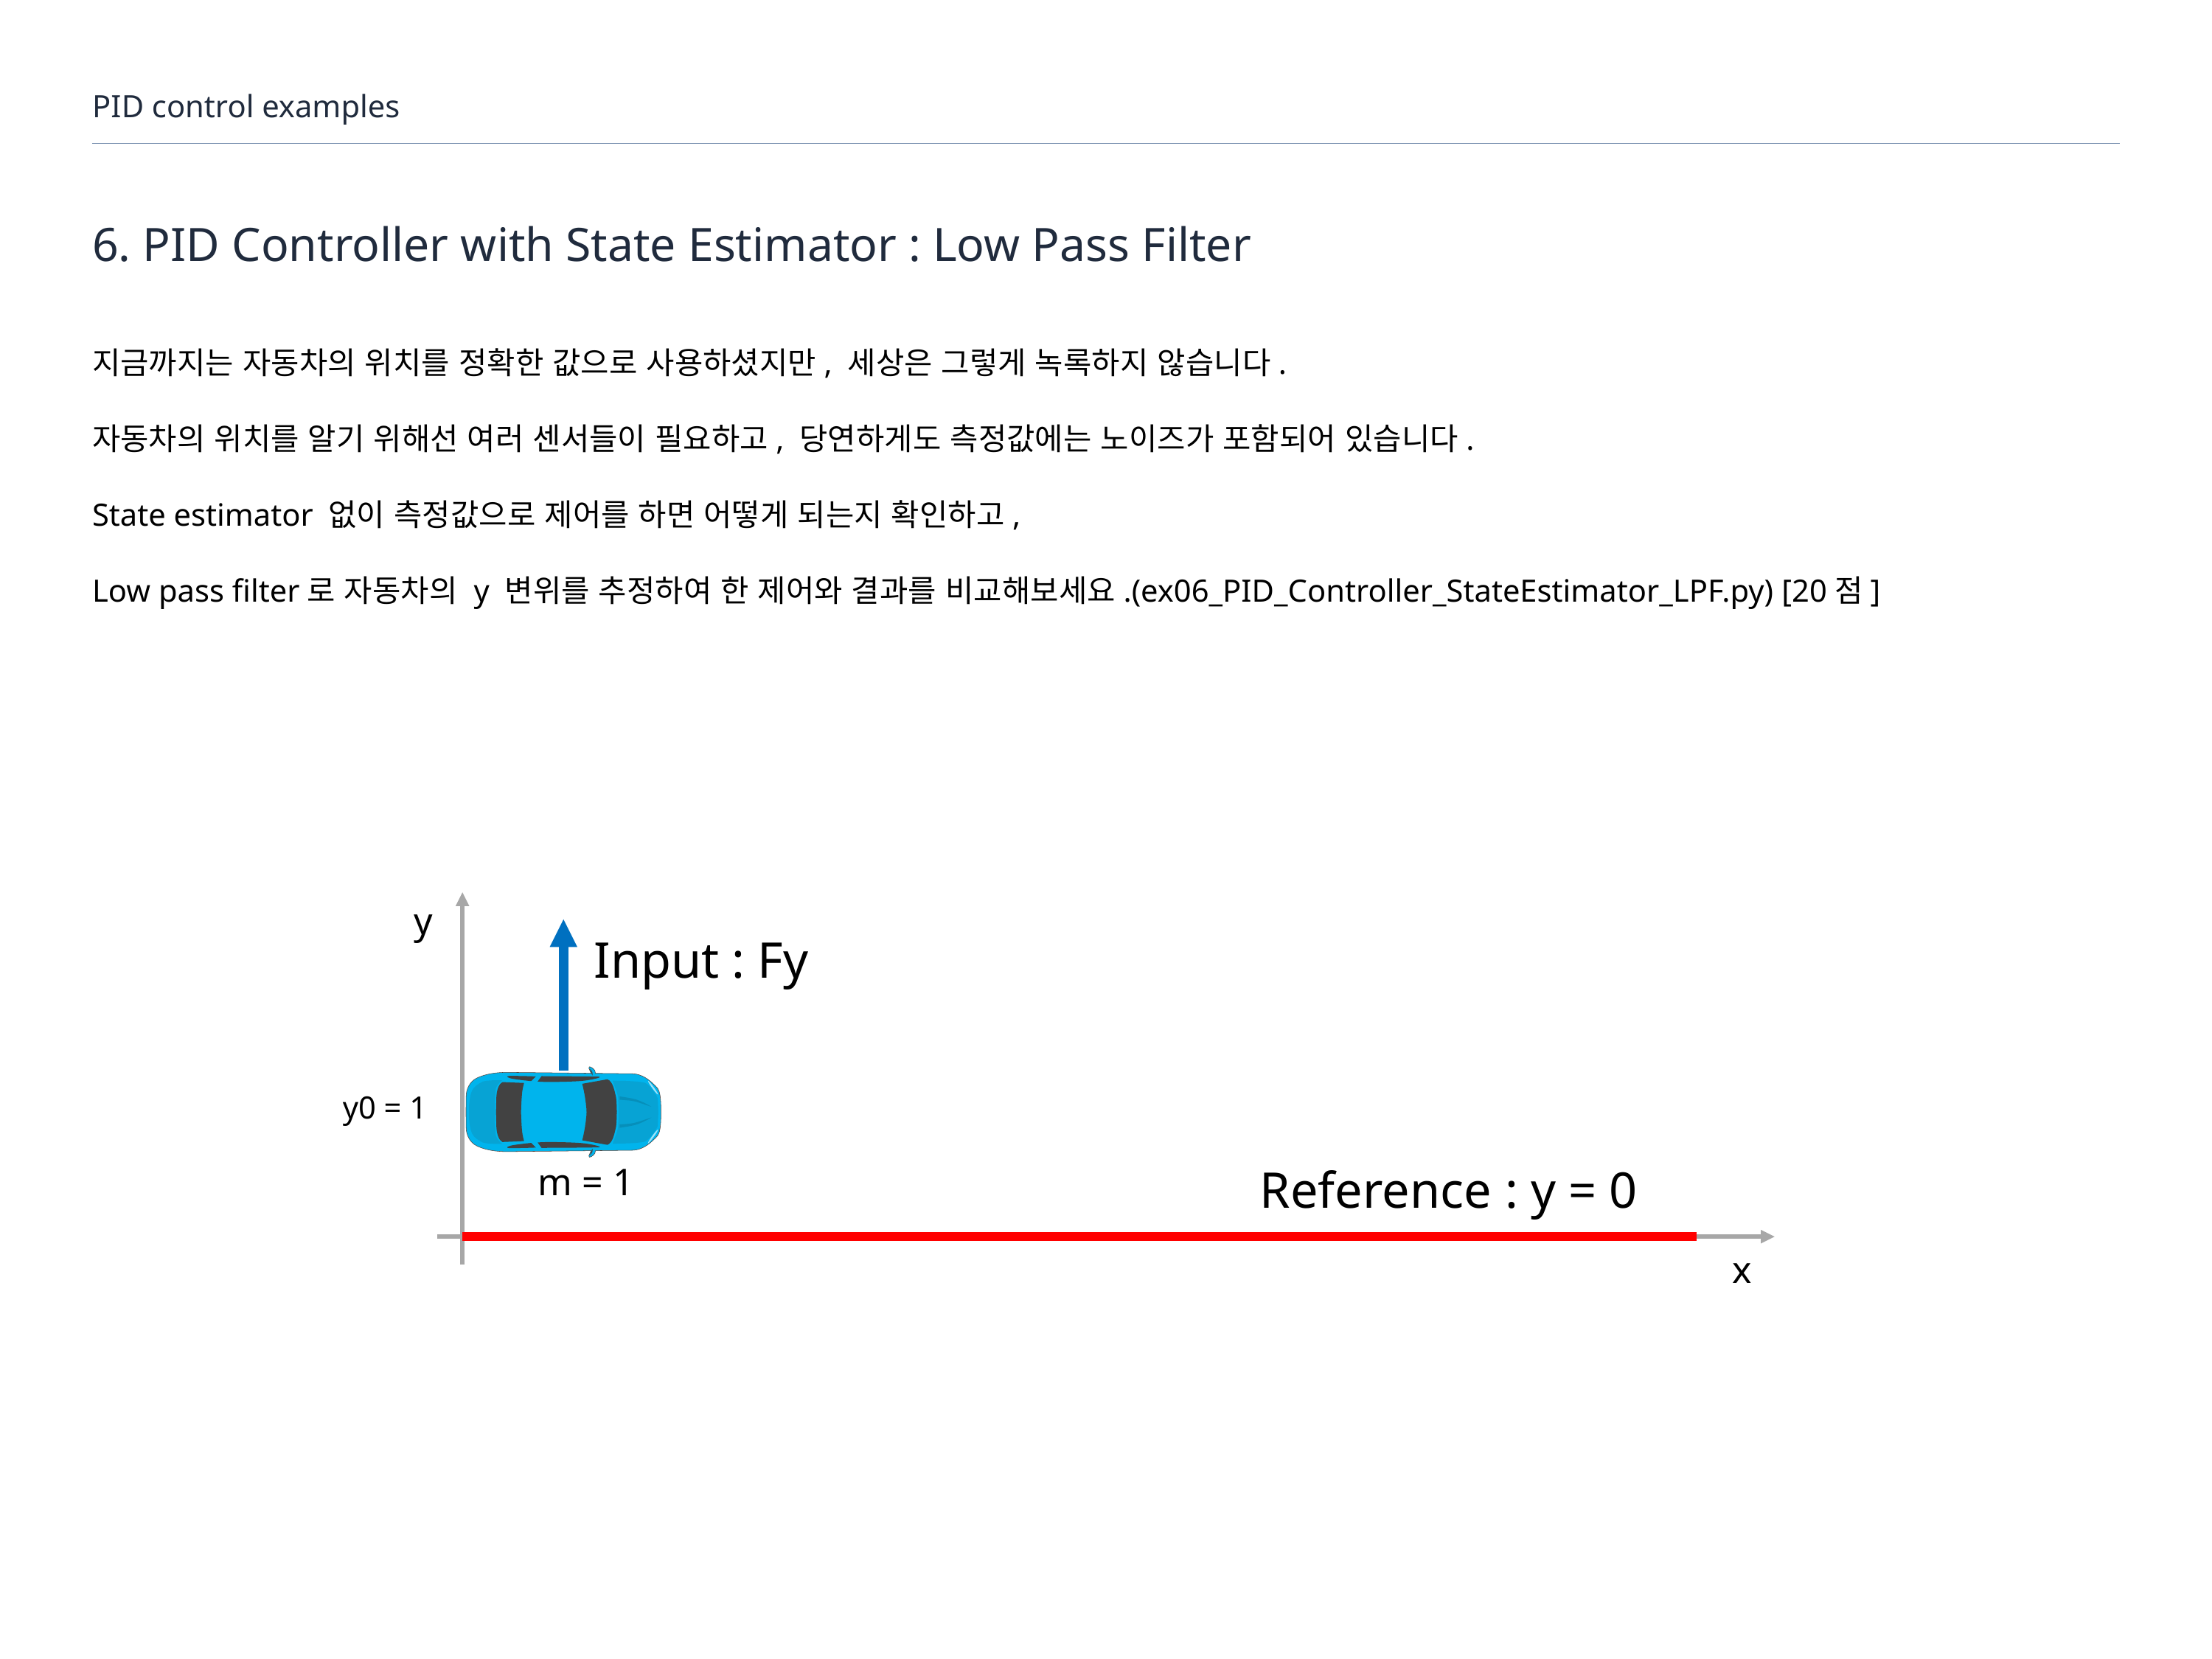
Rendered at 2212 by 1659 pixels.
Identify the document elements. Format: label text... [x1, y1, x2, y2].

list 지금까지는 자동차의 위치를 정확한 값으로 사용하셨지만, 세상은 그렇게 녹록하지 않습니다. 자동차의 위치를 알기 위해선 여러 센서들이 필요하고, 당연하게도 측정값에는 노이즈가 포함되어 있습니다. State estimator 없이 측정값으로 제어를 하면 어떻게 되는지 확인하고, Low pass filter로 자동차의 y 변위를 추정하여 한 제어와 결과를 비교해보세요.(ex06_PID_Controller_StateEstimator_LPF.py) [20점] [91, 324, 2121, 685]
title 6. PID Controller with State Estimator : Low Pass Filter [91, 209, 2121, 283]
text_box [129, 887, 1807, 1302]
list PID control examples [91, 83, 1809, 132]
